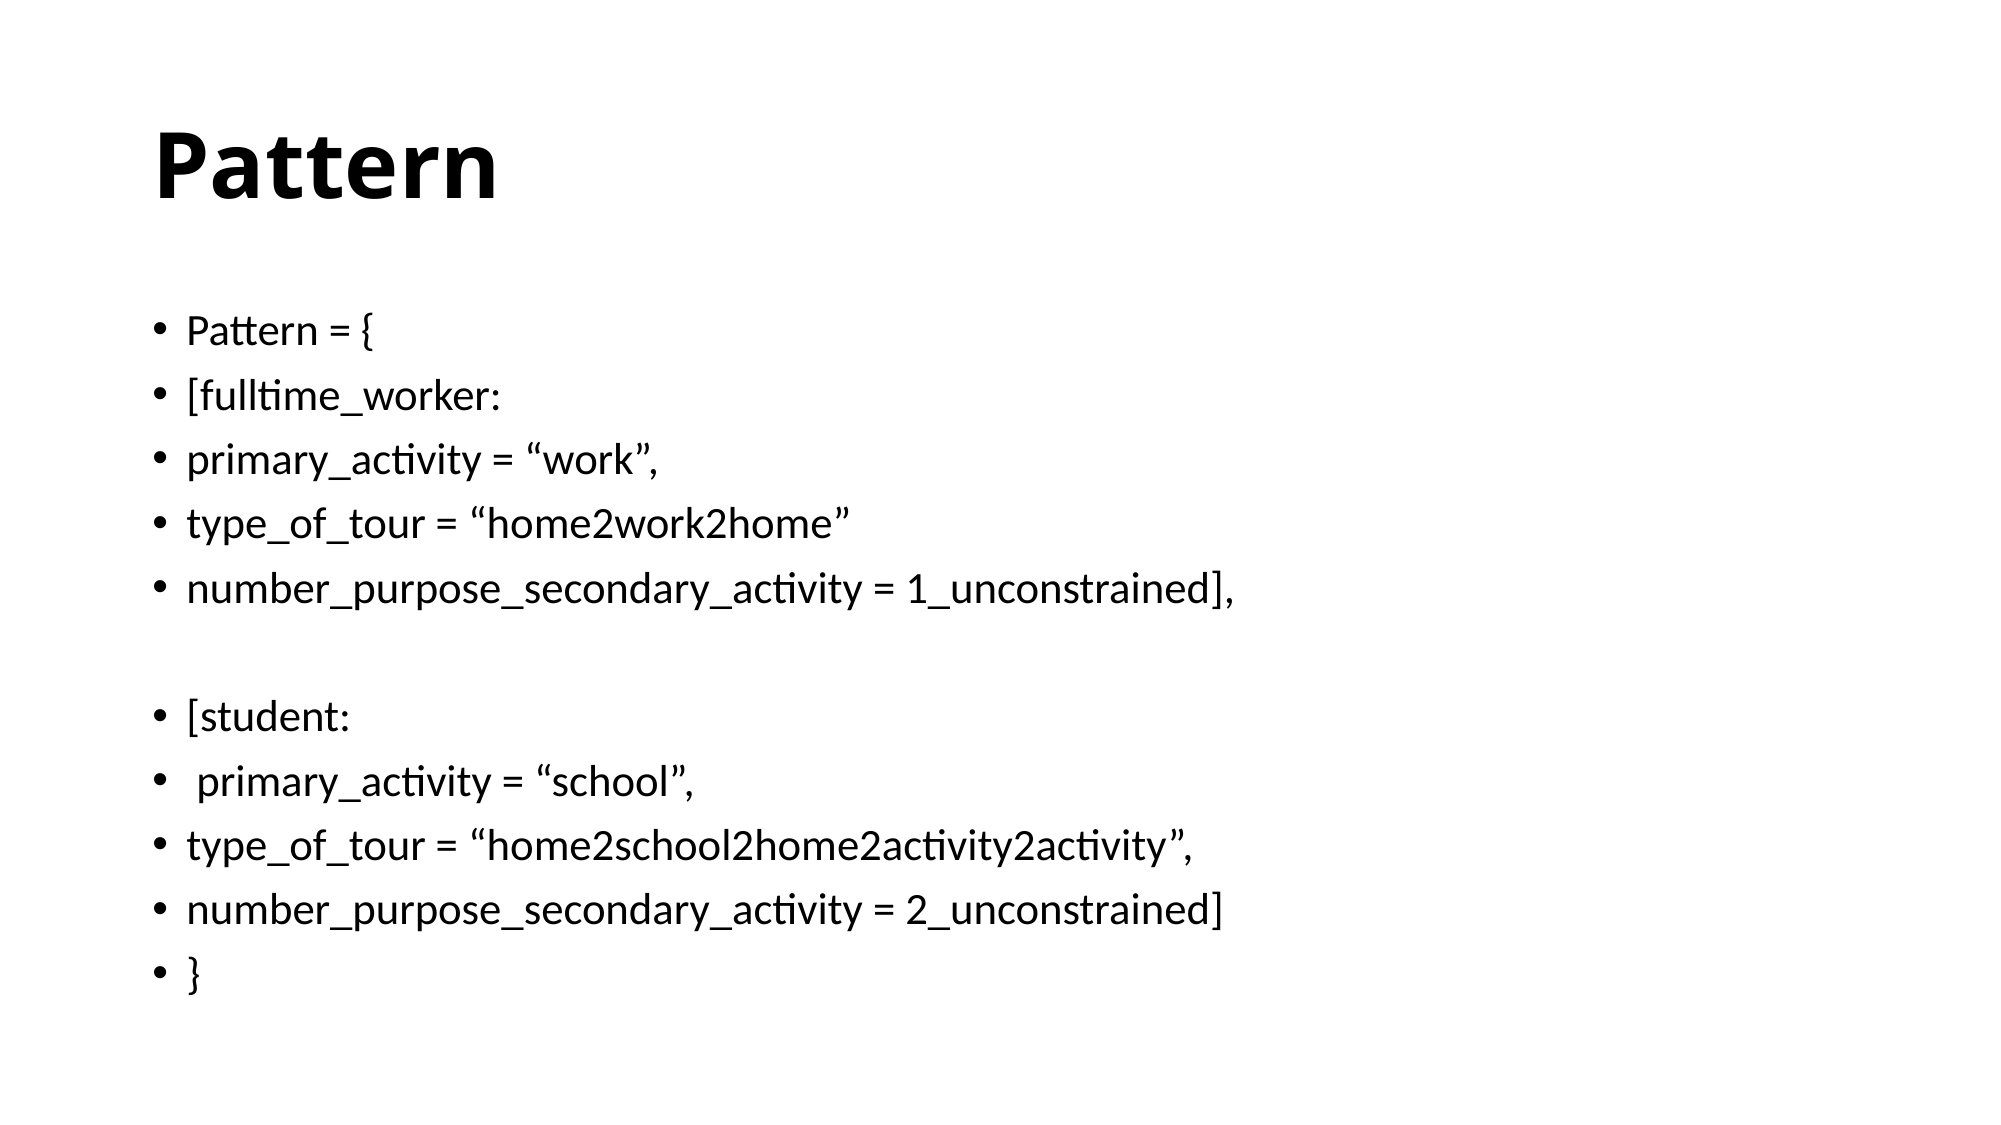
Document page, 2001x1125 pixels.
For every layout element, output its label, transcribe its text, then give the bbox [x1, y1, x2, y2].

list Pattern = { [fulltime_worker: primary_activity = “work”, type_of_tour = “home2work2home” number_purpose_secondary_activity = 1_unconstrained], [student: primary_activity = “school”, type_of_tour = “home2school2home2activity2activity”, number_purpose_secondary_activity = 2_unconstrained] } [137, 299, 1863, 1014]
title Pattern [137, 59, 1863, 278]
